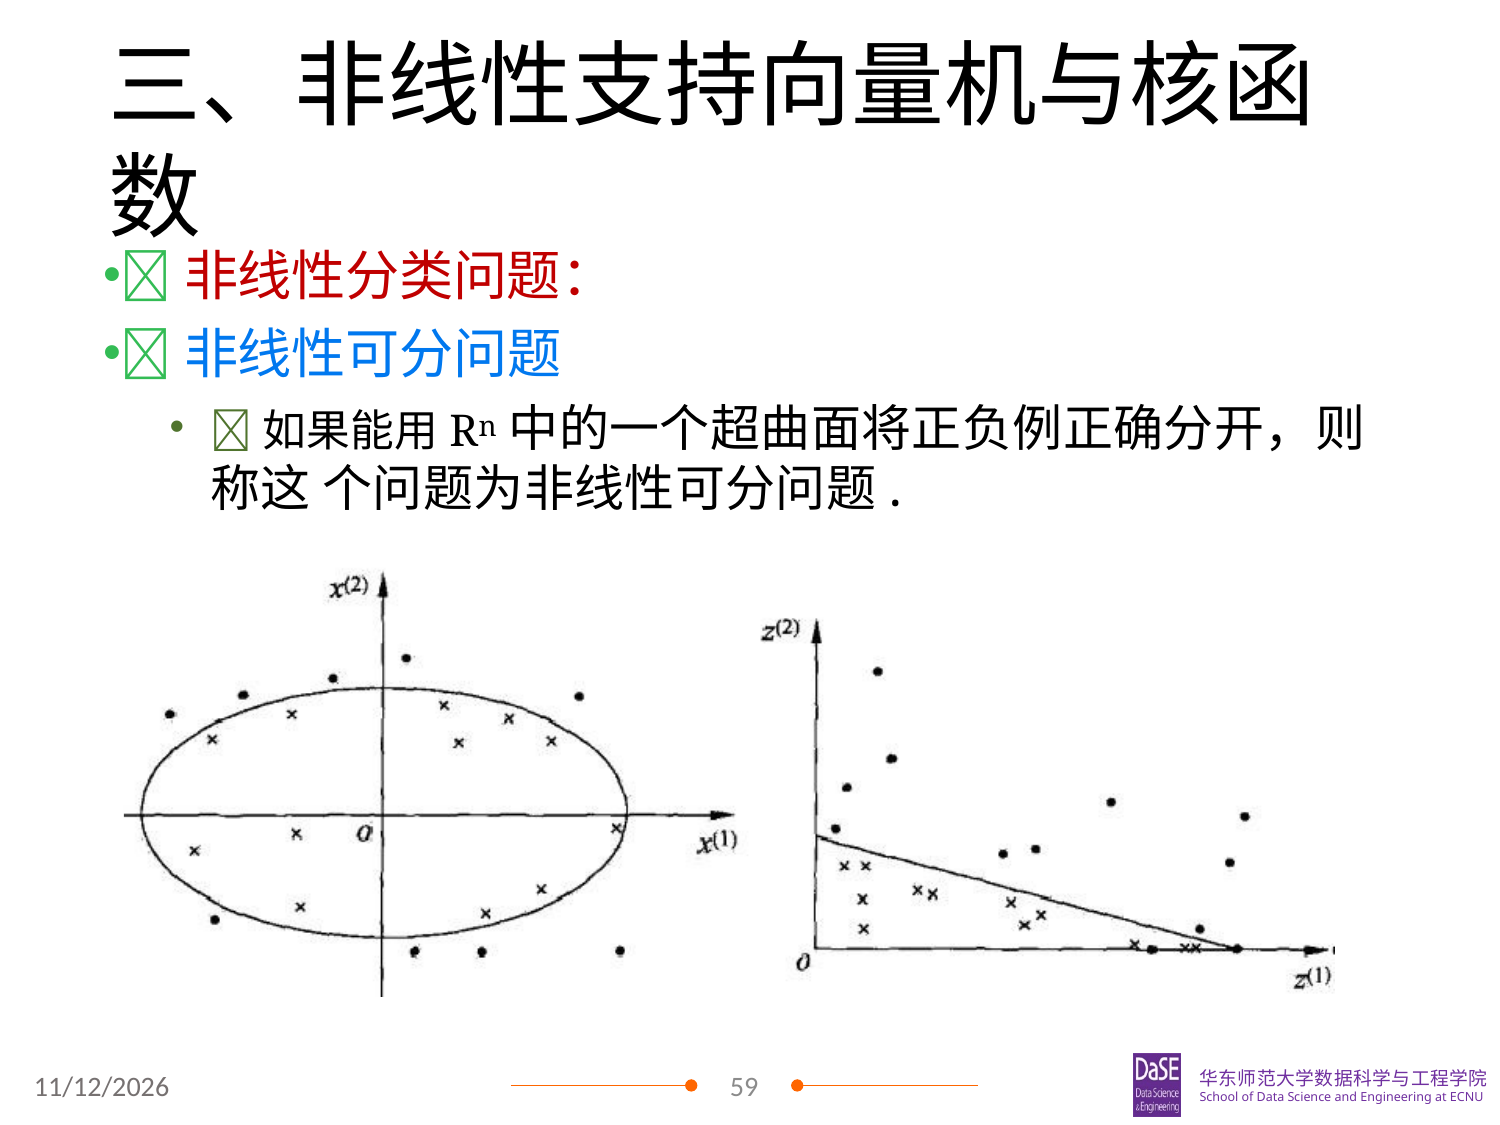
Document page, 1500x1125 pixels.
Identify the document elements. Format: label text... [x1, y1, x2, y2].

title 三、非线性支持向量机与核函数 [103, 12, 1397, 241]
list 非线性分类问题： 非线性可分问题 如果能用Rn中的一个超曲面将正负例正确分开，则称这 个问题为非线性可分问题. [103, 241, 1397, 879]
text_box [123, 556, 1335, 997]
picture [1133, 1053, 1181, 1117]
